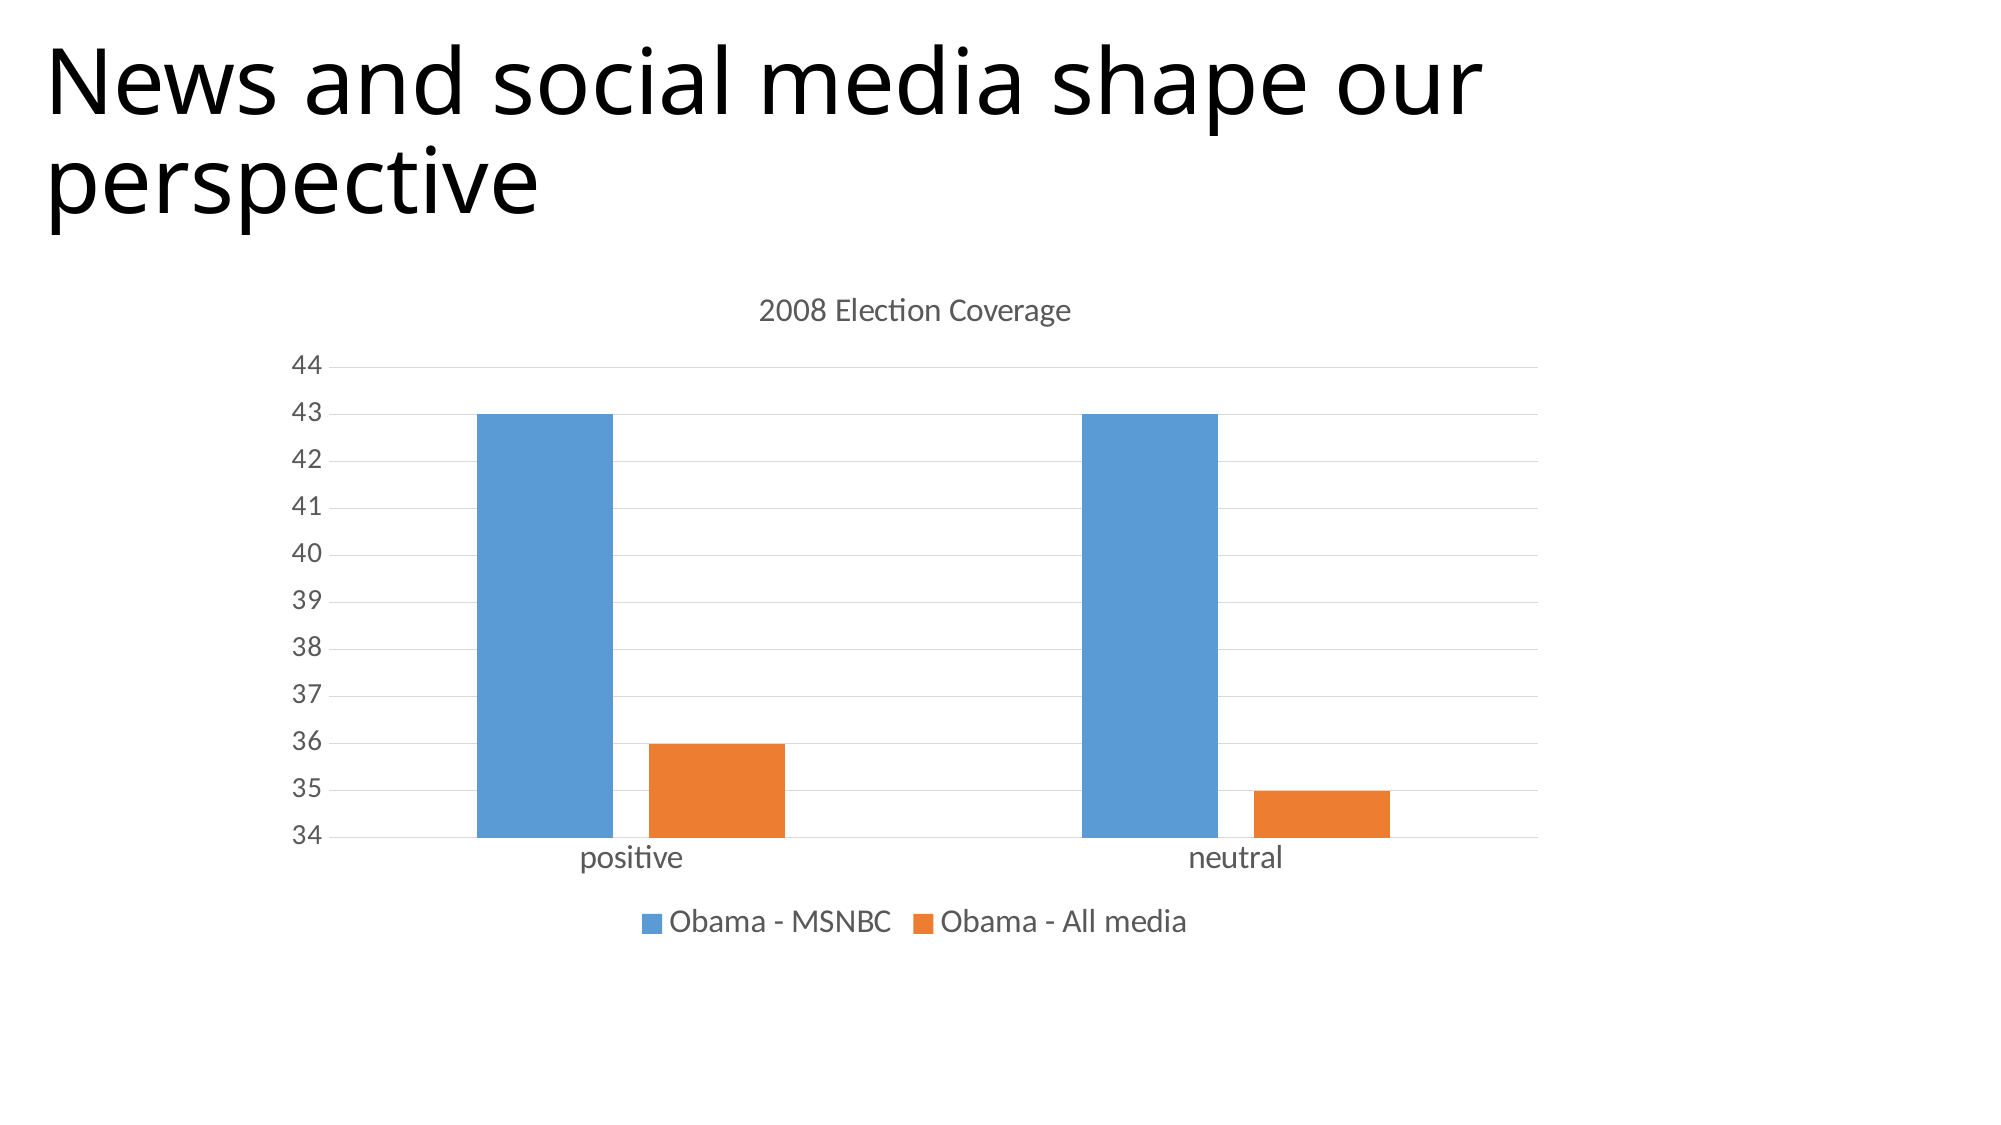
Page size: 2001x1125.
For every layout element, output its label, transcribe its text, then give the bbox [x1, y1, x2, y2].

title News and social media shape our perspective [29, 25, 1755, 244]
chart [265, 264, 1565, 948]
